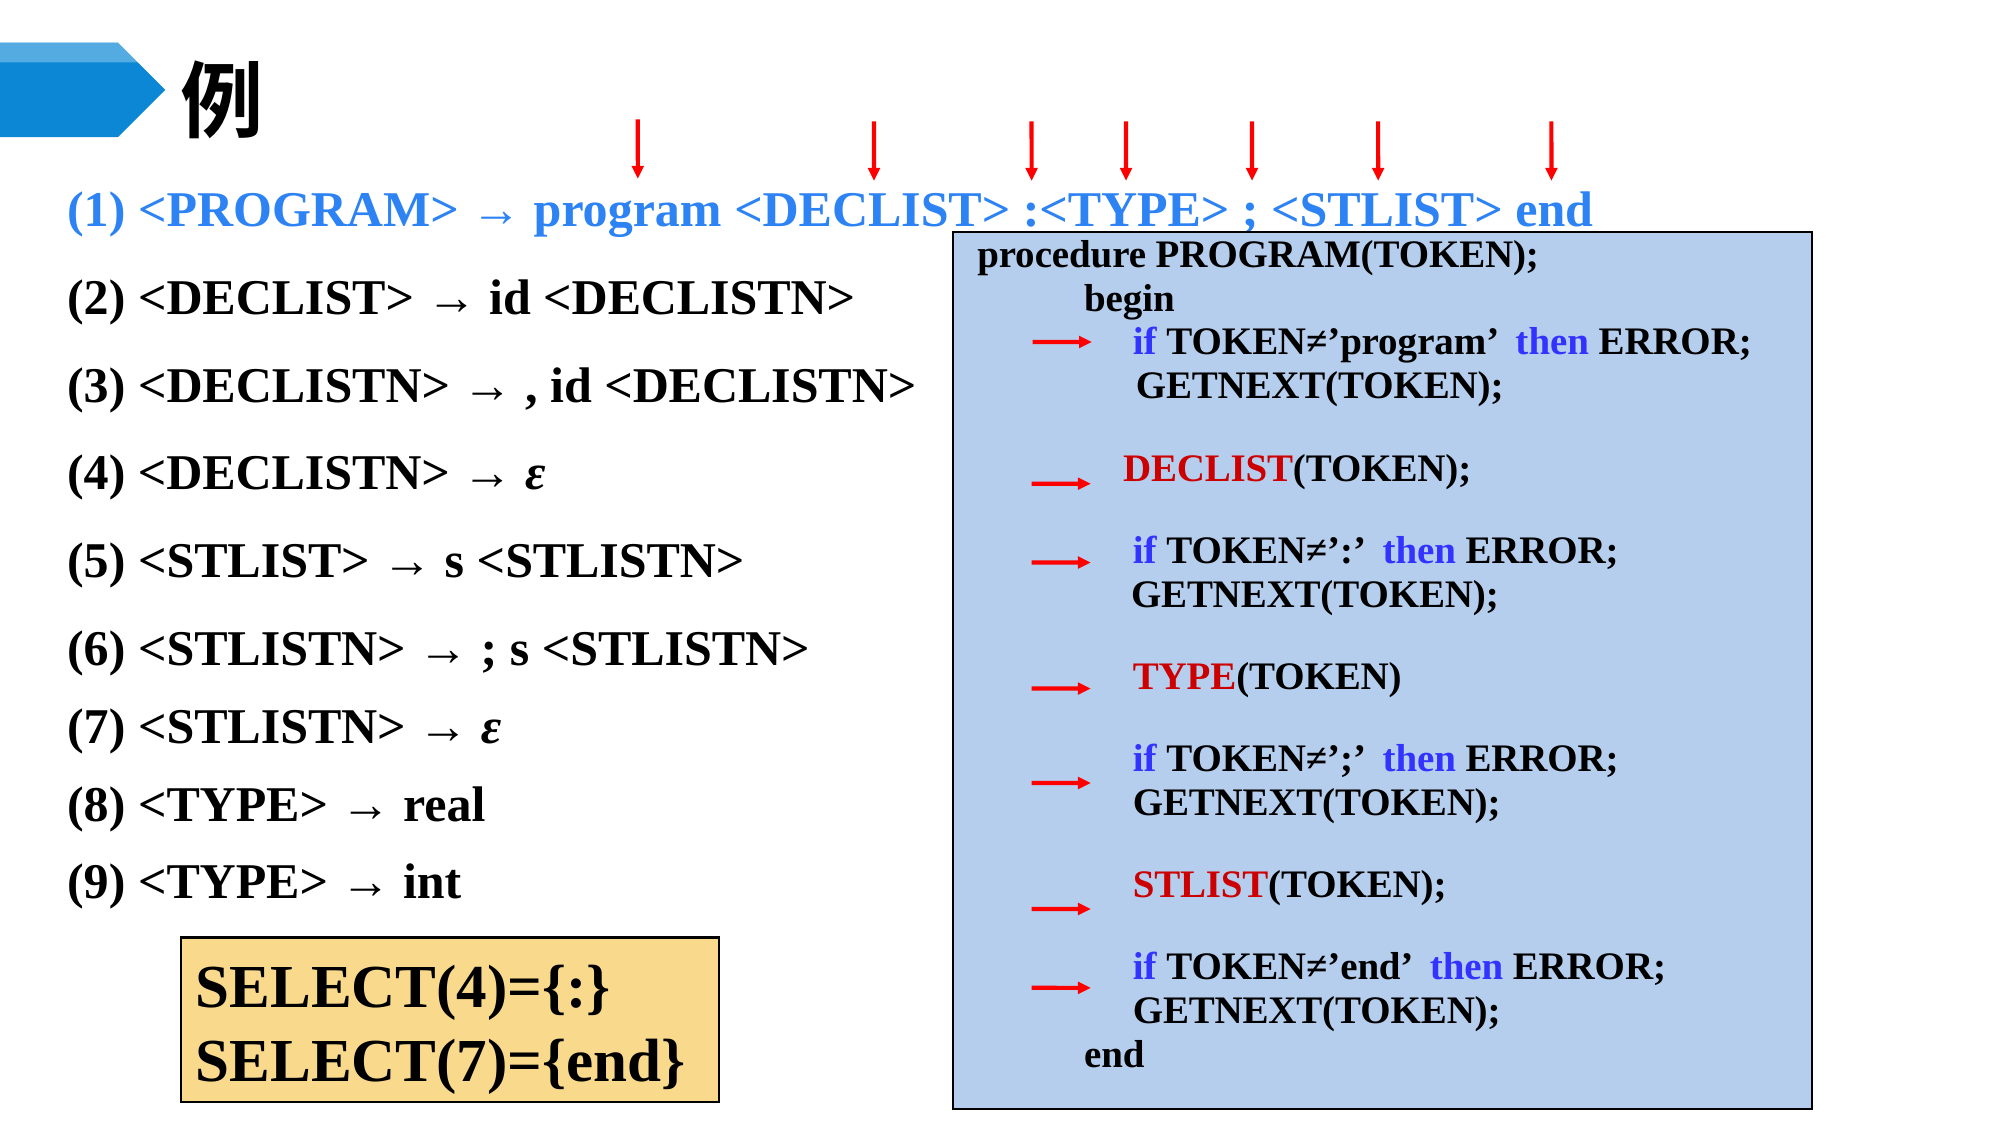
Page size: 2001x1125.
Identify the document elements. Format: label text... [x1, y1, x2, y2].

text_box [1031, 776, 1091, 790]
title 例 [165, 58, 1900, 138]
text_box [1031, 981, 1091, 995]
text_box [1031, 902, 1091, 916]
text_box SELECT(4)={:} SELECT(7)={end} [180, 937, 719, 1103]
text_box [1371, 121, 1385, 181]
text_box (1) <PROGRAM> → program <DECLIST> :<TYPE> ; <STLIST> end (2) <DECLIST> → id <DECLISTN> (3) <DECLISTN> → , id <DECLISTN> (4) <DECLISTN> → ε (5) <STLIST> → s <STLISTN> (6) <STLISTN> → ; s <STLISTN> (7) <STLISTN> → ε (8) <TYPE> → real (9) <TYPE> → int [46, 148, 1954, 919]
text_box [631, 119, 645, 179]
text_box [1031, 556, 1091, 569]
text_box procedure PROGRAM(TOKEN); begin if TOKEN≠’program’ then ERROR; GETNEXT(TOKEN); DECLIST(TOKEN); if TOKEN≠’:’ then ERROR; GETNEXT(TOKEN); TYPE(TOKEN) if TOKEN≠’;’ then ERROR; GETNEXT(TOKEN); STLIST(TOKEN); if TOKEN≠’end’ then ERROR; GETNEXT(TOKEN); end [952, 231, 1813, 1110]
text_box [1031, 477, 1091, 490]
text_box [1025, 121, 1038, 181]
text_box [1245, 121, 1259, 181]
text_box [1031, 682, 1091, 695]
text_box [867, 121, 881, 181]
text_box [1032, 335, 1092, 349]
text_box [1545, 121, 1558, 181]
text_box [1119, 121, 1133, 181]
